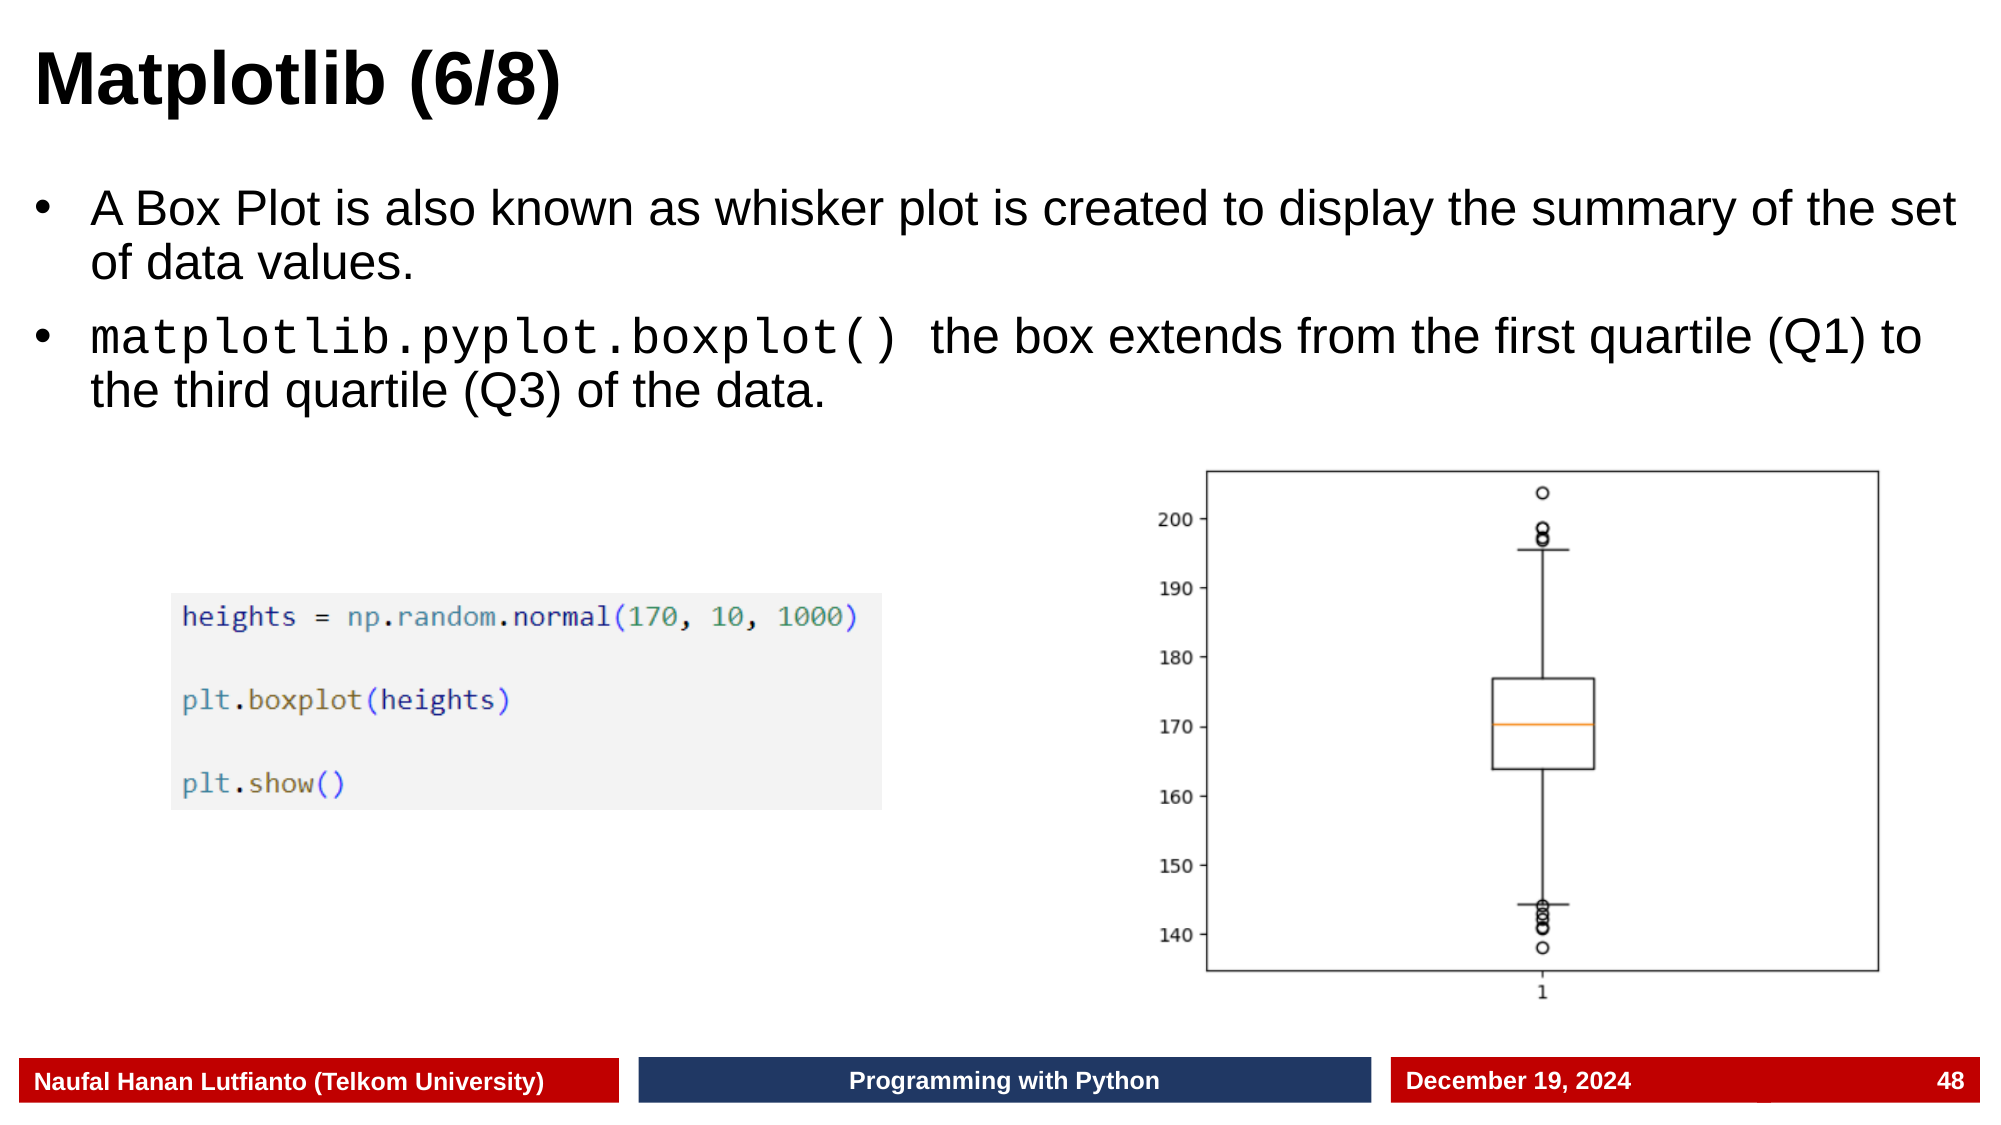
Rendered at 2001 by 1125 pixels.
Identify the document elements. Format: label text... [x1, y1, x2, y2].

footer Programming with Python [638, 1057, 1372, 1103]
picture [171, 593, 882, 810]
list A Box Plot is also known as whisker plot is created to display the summary of the set of data values. matplotlib.pyplot.boxplot() the box extends from the first quartile (Q1) to the third quartile (Q3) of the data. [19, 174, 1980, 1014]
title Matplotlib (6/8) [19, 32, 1804, 140]
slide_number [1390, 1057, 1757, 1103]
picture [1153, 455, 1897, 1014]
slide_number 48 [1757, 1057, 1980, 1103]
